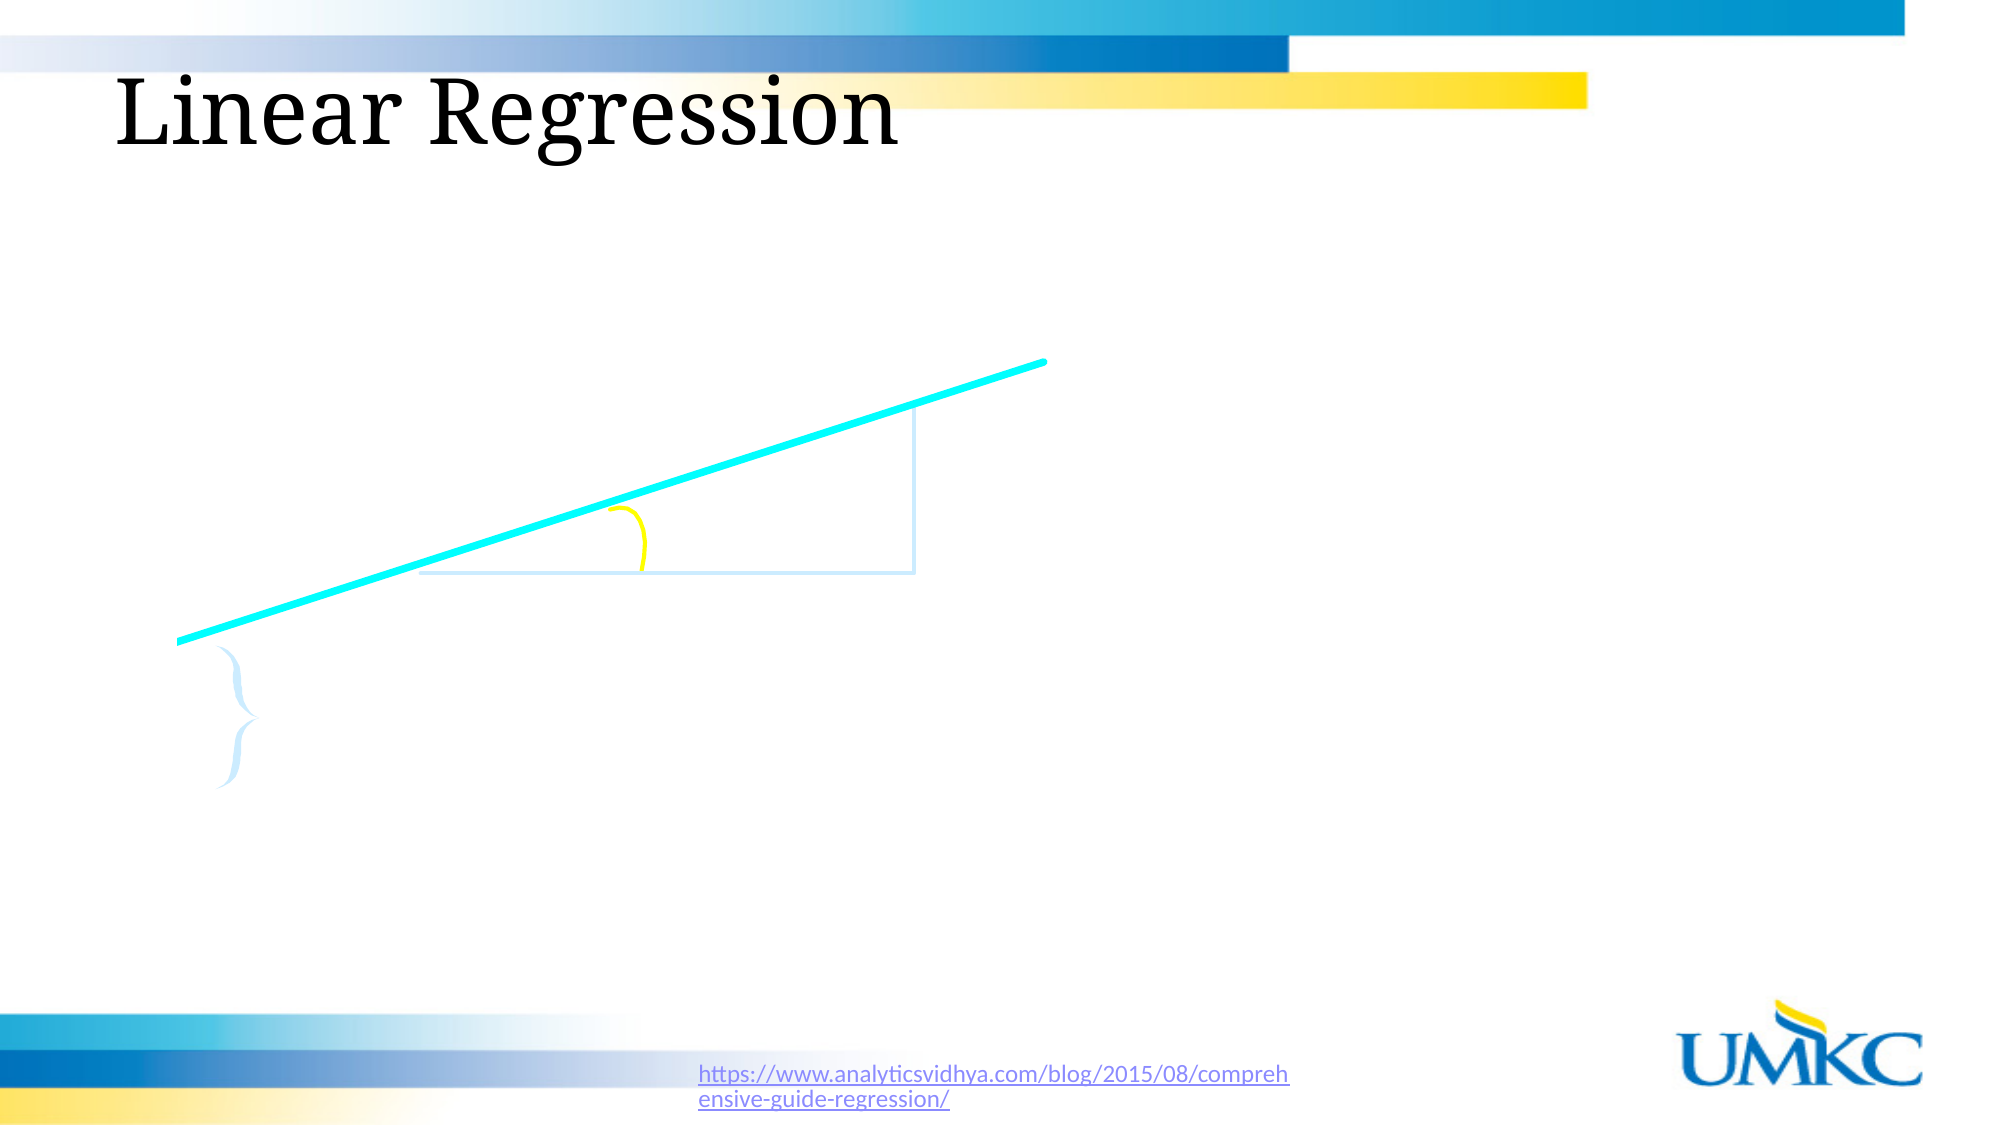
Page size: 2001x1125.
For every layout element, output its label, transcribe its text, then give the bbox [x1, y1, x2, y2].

picture [0, 0, 2001, 1125]
text_box Linear Regression [99, 45, 1900, 195]
footer https://www.analyticsvidhya.com/blog/2015/08/comprehensive-guide-regression/ [683, 1042, 1317, 1103]
